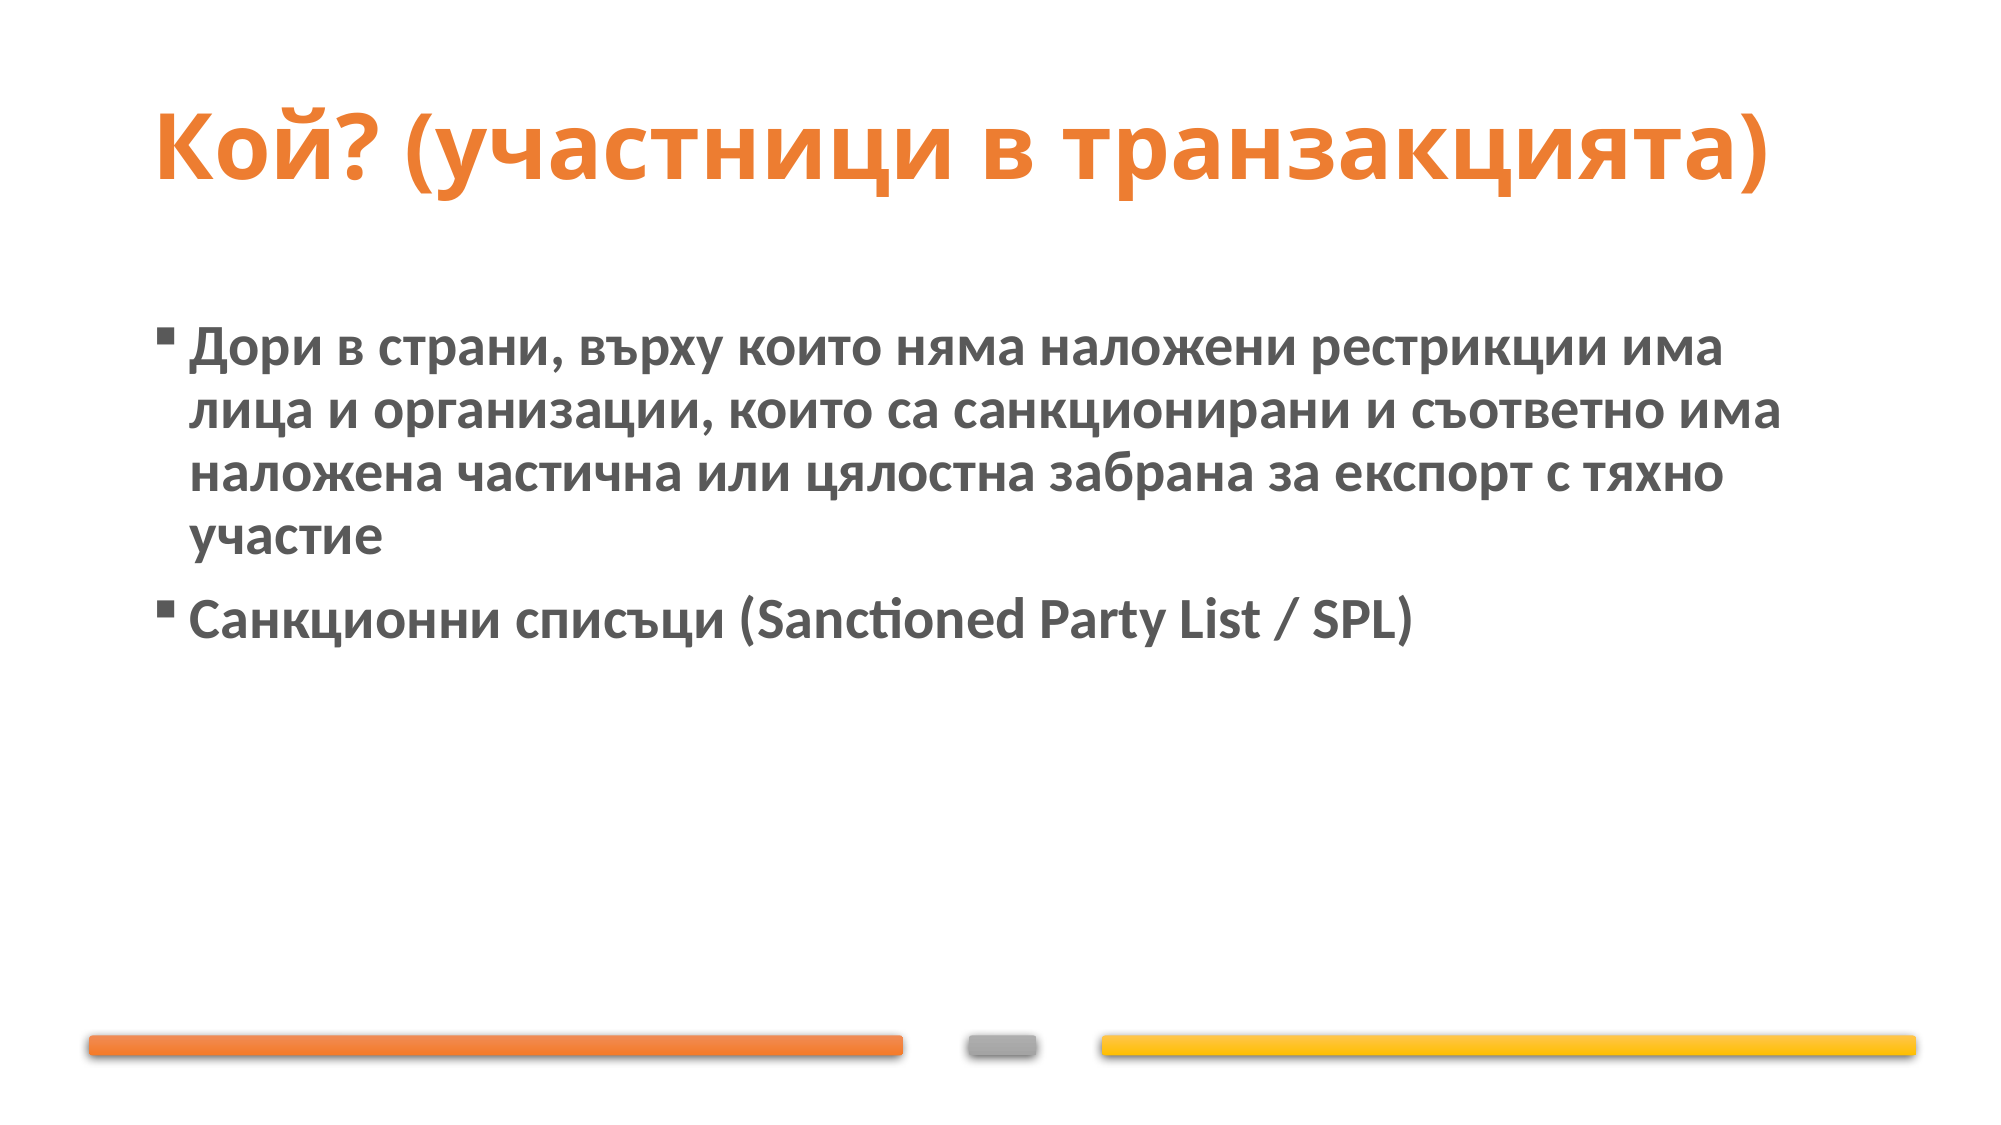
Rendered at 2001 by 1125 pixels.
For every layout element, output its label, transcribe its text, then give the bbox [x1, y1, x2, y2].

list Дори в страни, върху които няма наложени рестрикции има лица и организации, които са санкционирани и съответно има наложена частична или цялостна забрана за експорт с тяхно участие Санкционни списъци (Sanctioned Party List / SPL) [137, 307, 1863, 1014]
title Кой? (участници в транзакцията) [137, 41, 1863, 259]
